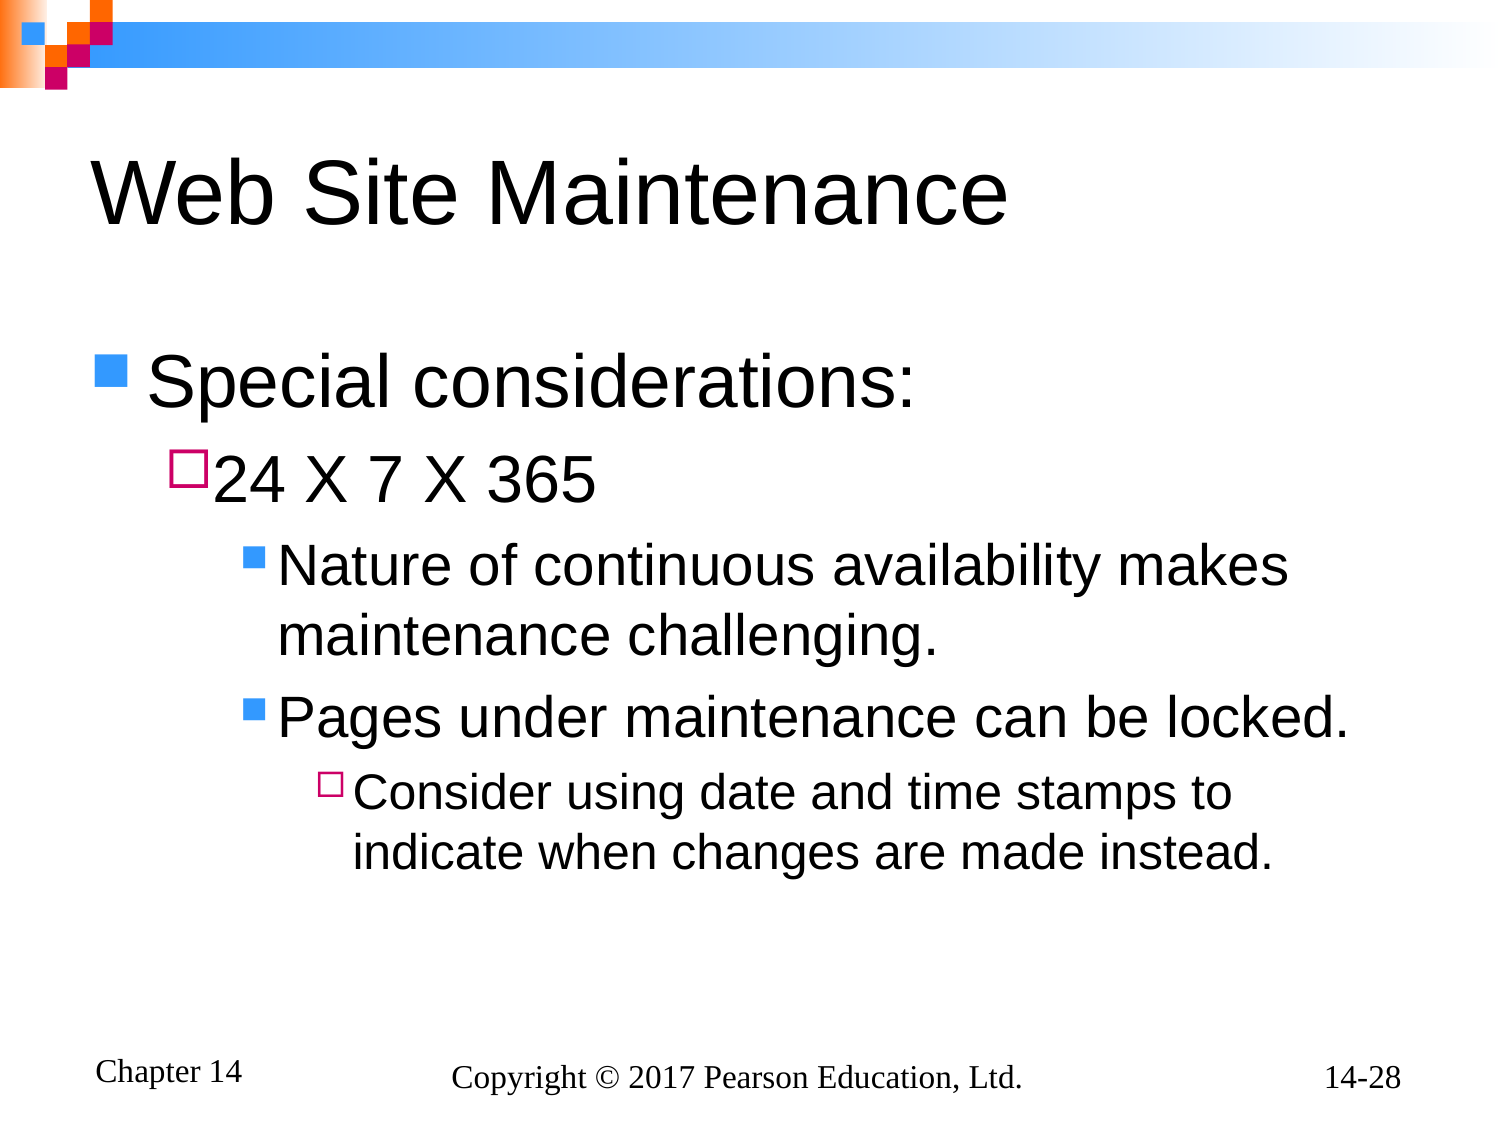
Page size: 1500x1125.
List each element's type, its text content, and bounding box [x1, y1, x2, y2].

title Web Site Maintenance [75, 75, 1425, 300]
list Special considerations: 24 X 7 X 365 Nature of continuous availability makes maintenance challenging. Pages under maintenance can be locked. Consider using date and time stamps to indicate when changes are made instead. [75, 324, 1425, 963]
